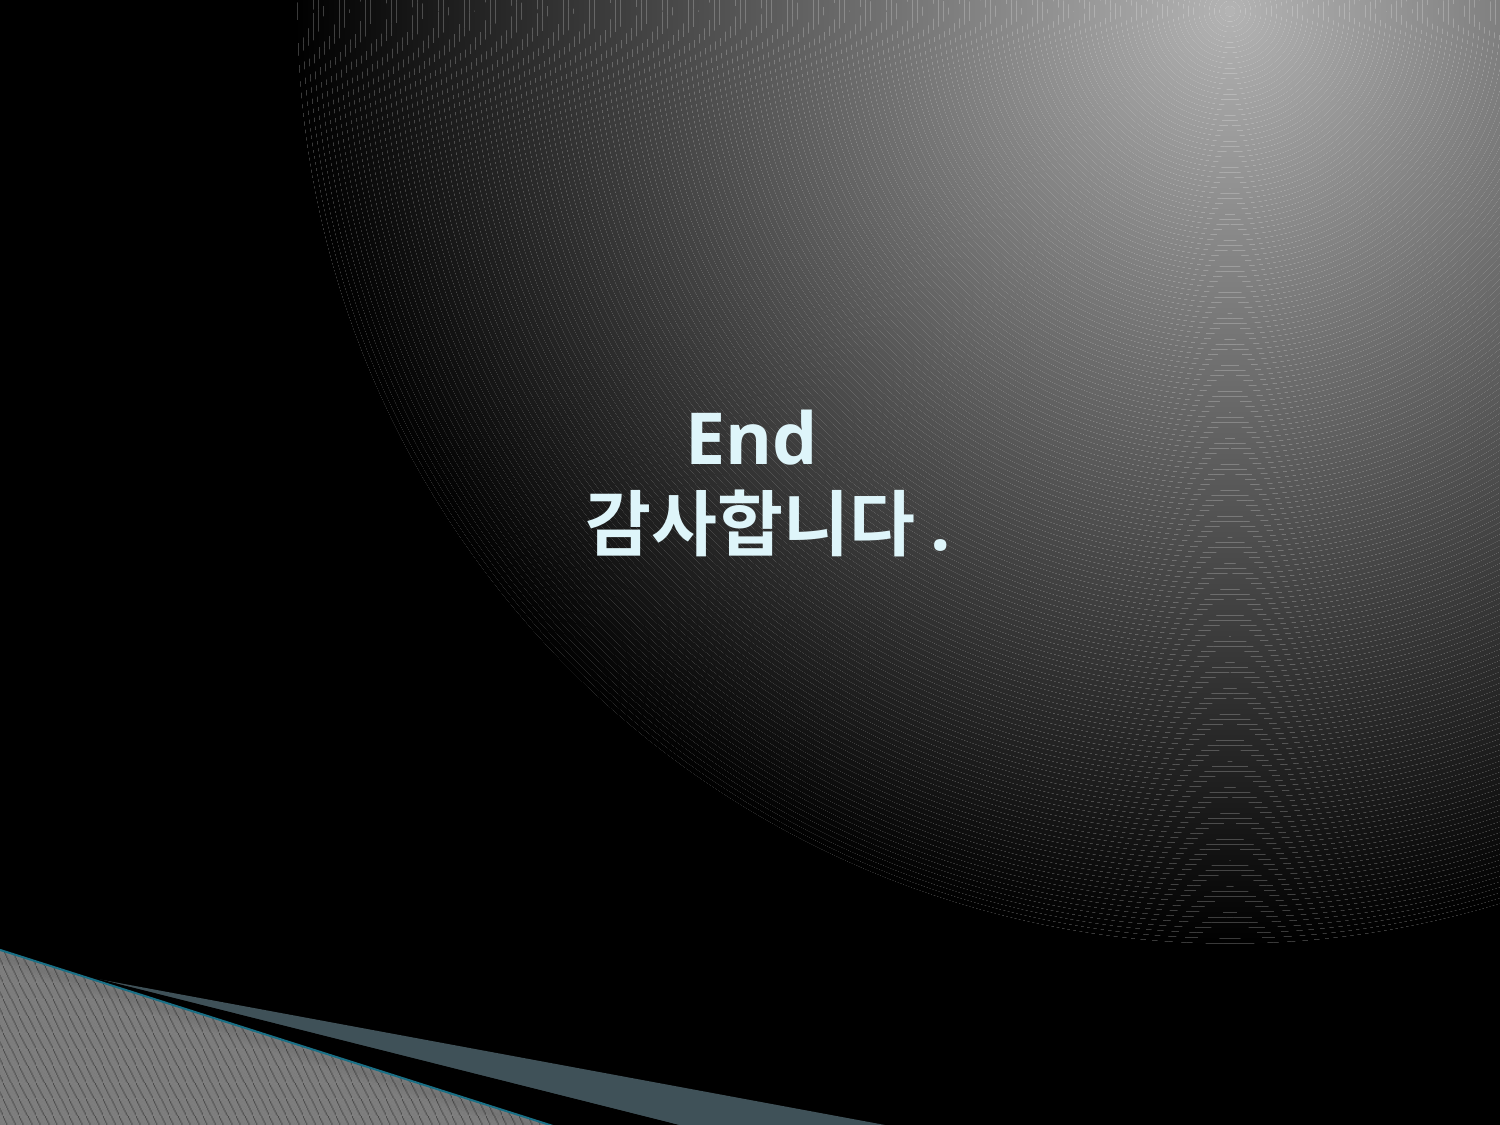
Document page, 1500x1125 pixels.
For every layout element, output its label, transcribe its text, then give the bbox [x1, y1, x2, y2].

picture [0, 952, 543, 1125]
title End 감사합니다. [76, 385, 1427, 573]
